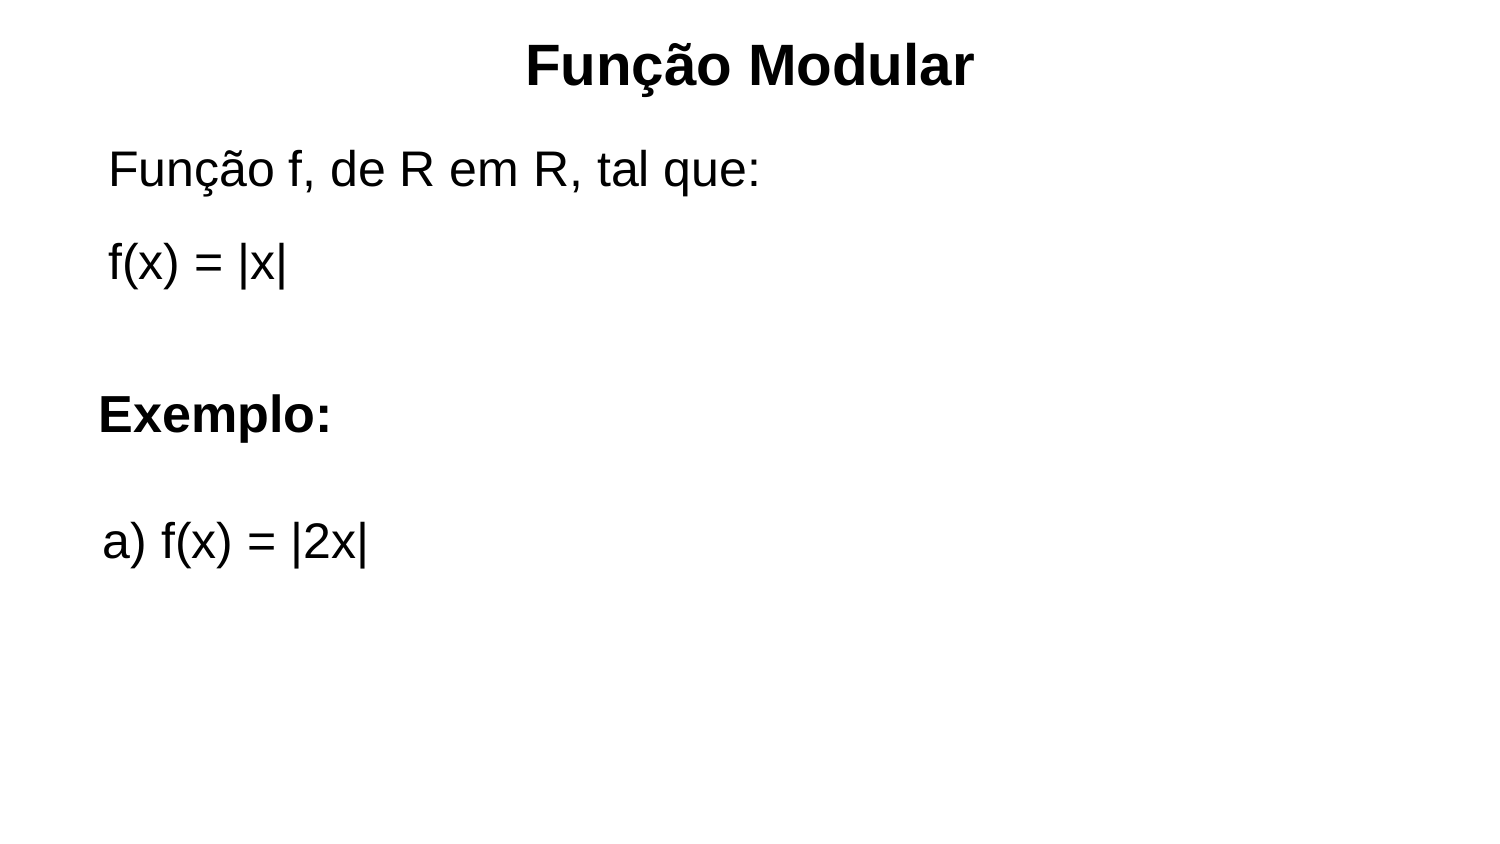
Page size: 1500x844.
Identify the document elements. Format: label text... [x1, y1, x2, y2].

text_box a) f(x) = |2x| [87, 484, 1377, 607]
title Função Modular [51, 11, 1449, 106]
text_box Exemplo: [83, 356, 1373, 479]
list Função f, de R em R, tal que: f(x) = |x| [93, 113, 1426, 332]
